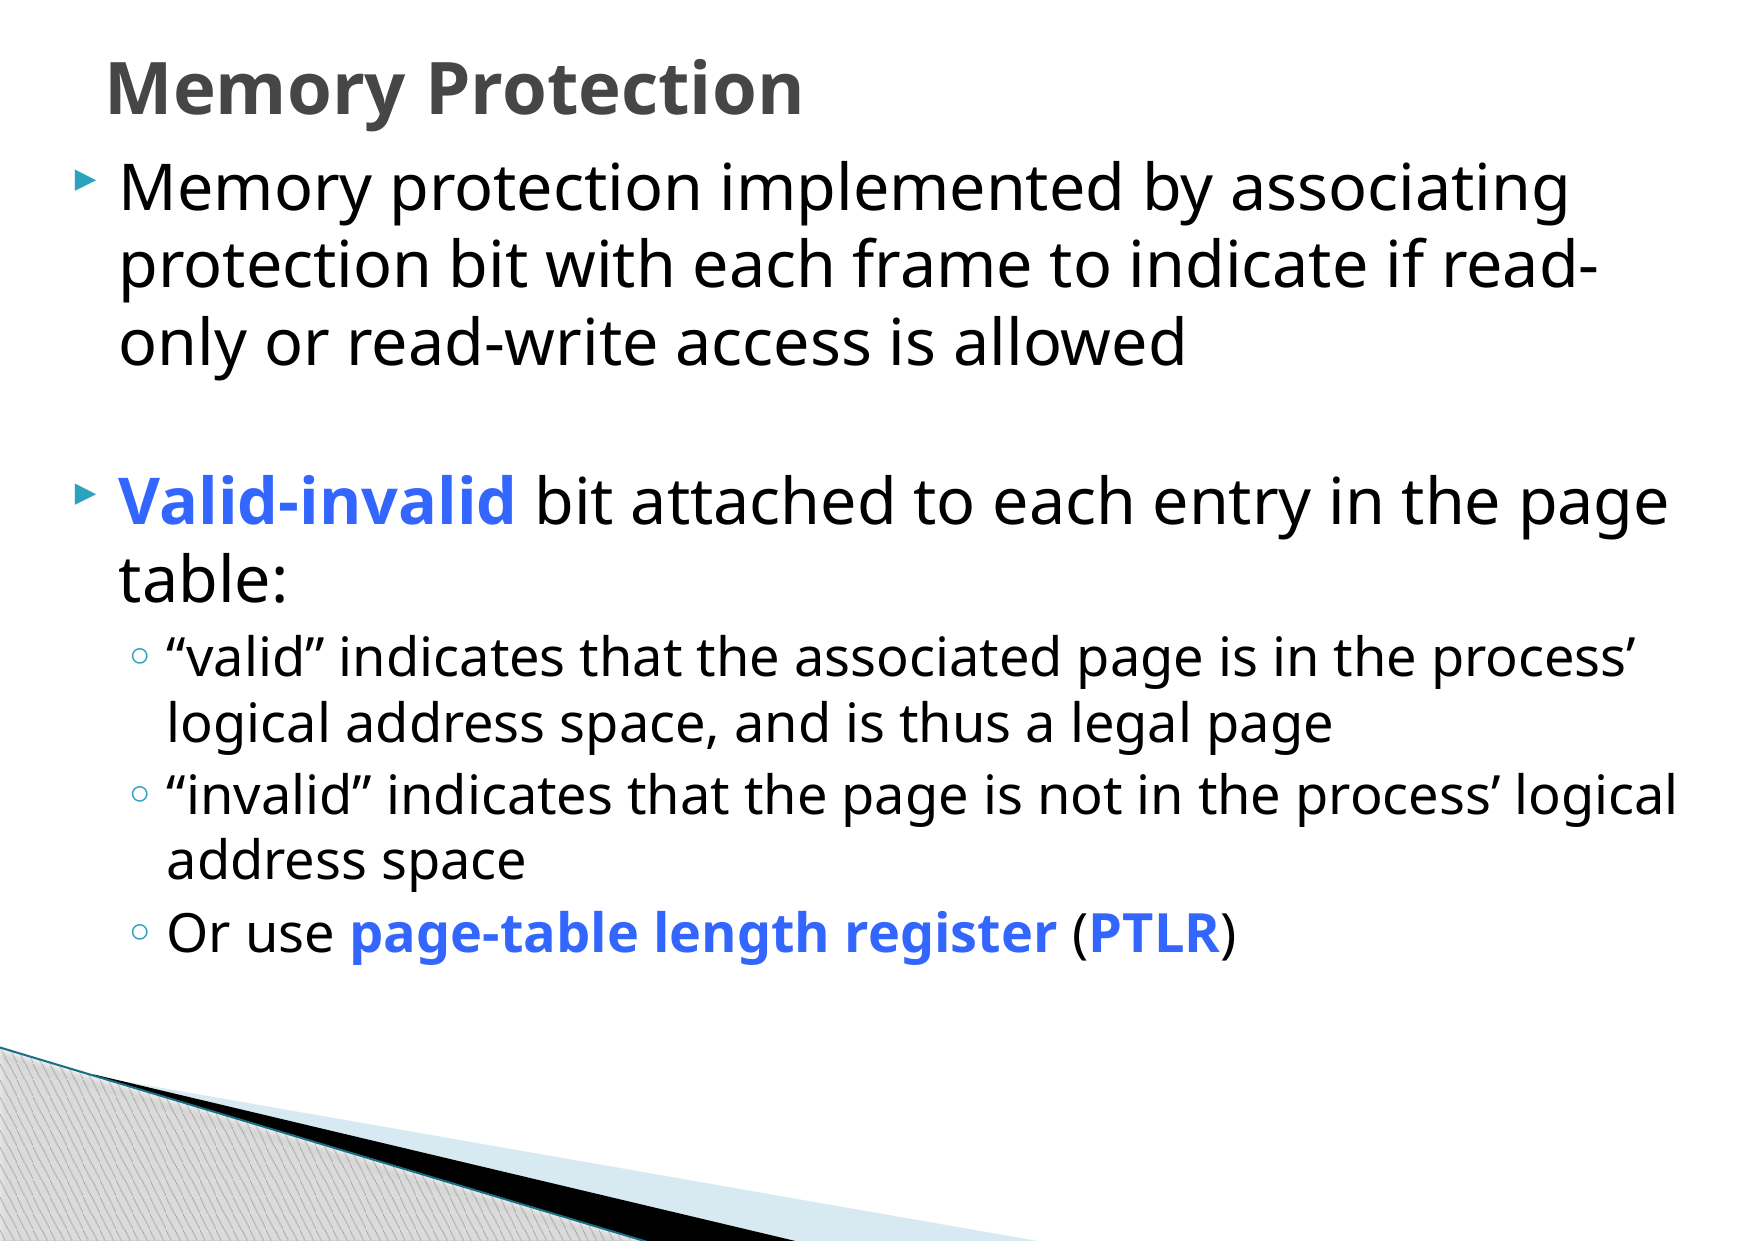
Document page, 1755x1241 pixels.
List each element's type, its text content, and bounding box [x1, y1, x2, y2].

title Memory Protection [87, 33, 1667, 137]
list Memory protection implemented by associating protection bit with each frame to indicate if read-only or read-write access is allowed Valid-invalid bit attached to each entry in the page table: “valid” indicates that the associated page is in the process’ logical address space, and is thus a legal page “invalid” indicates that the page is not in the process’ logical address space Or use page-table length register (PTLR) [33, 137, 1721, 1208]
